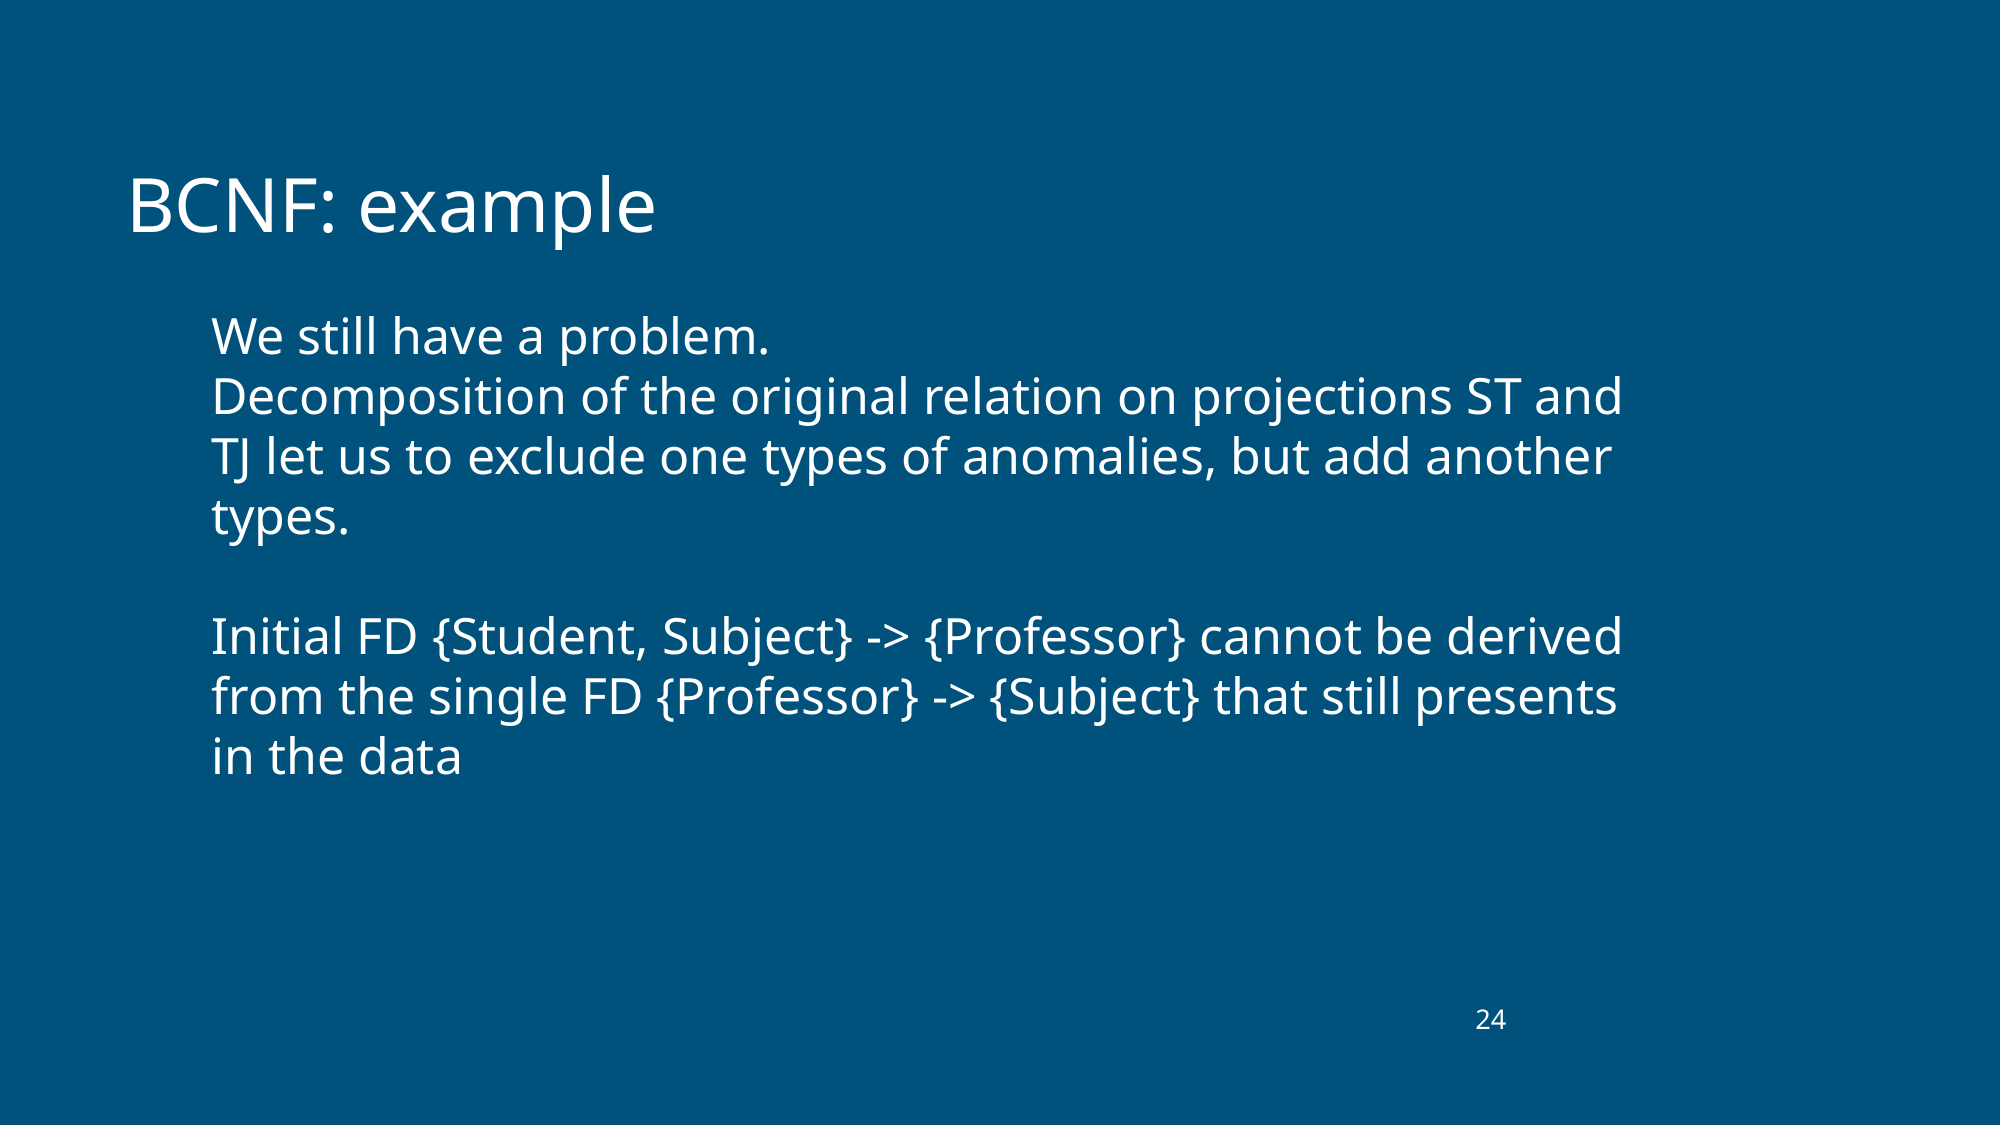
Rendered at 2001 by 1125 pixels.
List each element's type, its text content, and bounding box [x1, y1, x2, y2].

text_box We still have a problem. Decomposition of the original relation on projections ST and TJ let us to exclude one types of anomalies, but add another types. Initial FD {Student, Subject} -> {Professor} cannot be derived from the single FD {Professor} -> {Subject} that still presents in the data [196, 289, 1688, 879]
title BCNF: example [111, 99, 1522, 317]
slide_number ‹#› [1409, 991, 1522, 1051]
